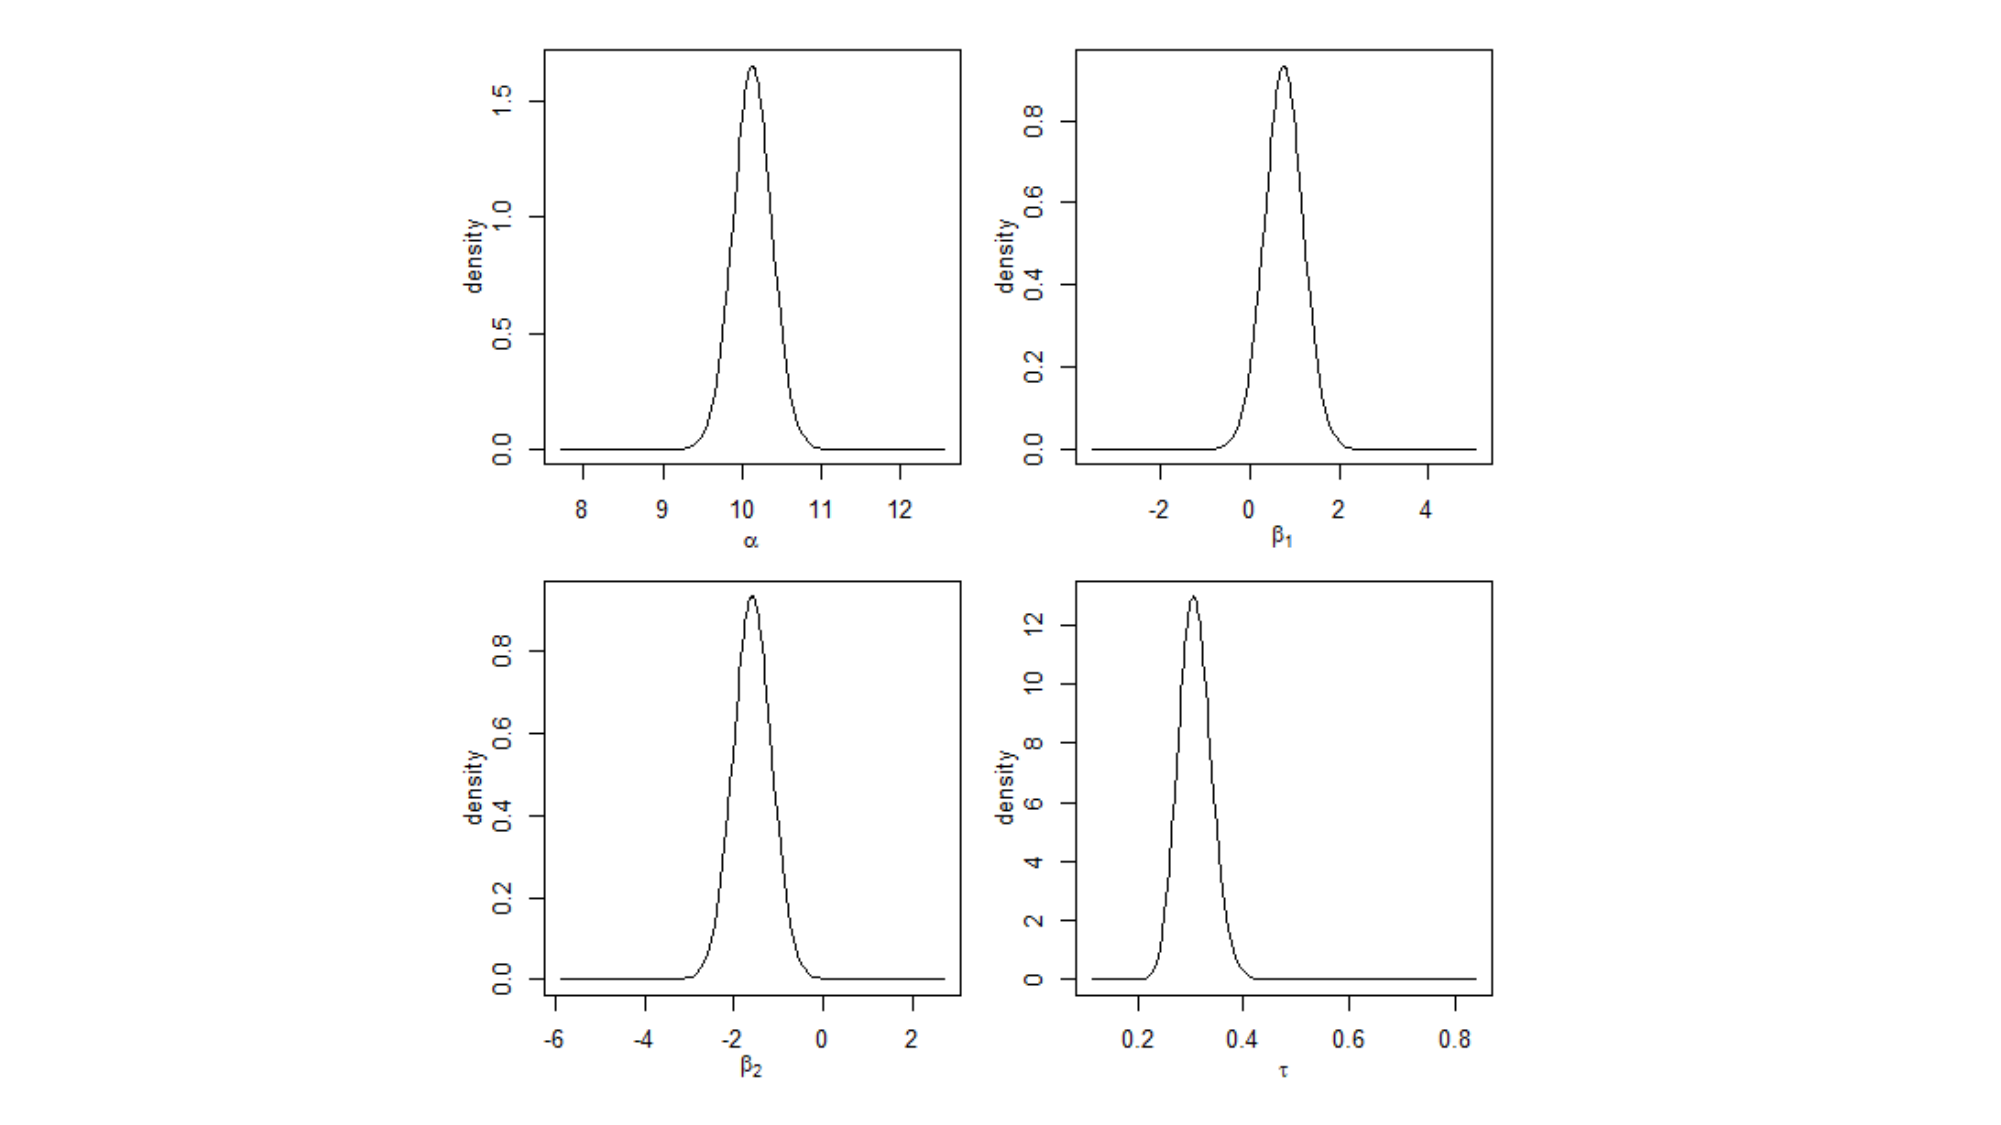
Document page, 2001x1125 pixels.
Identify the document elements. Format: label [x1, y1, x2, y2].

picture [458, 22, 1521, 1083]
